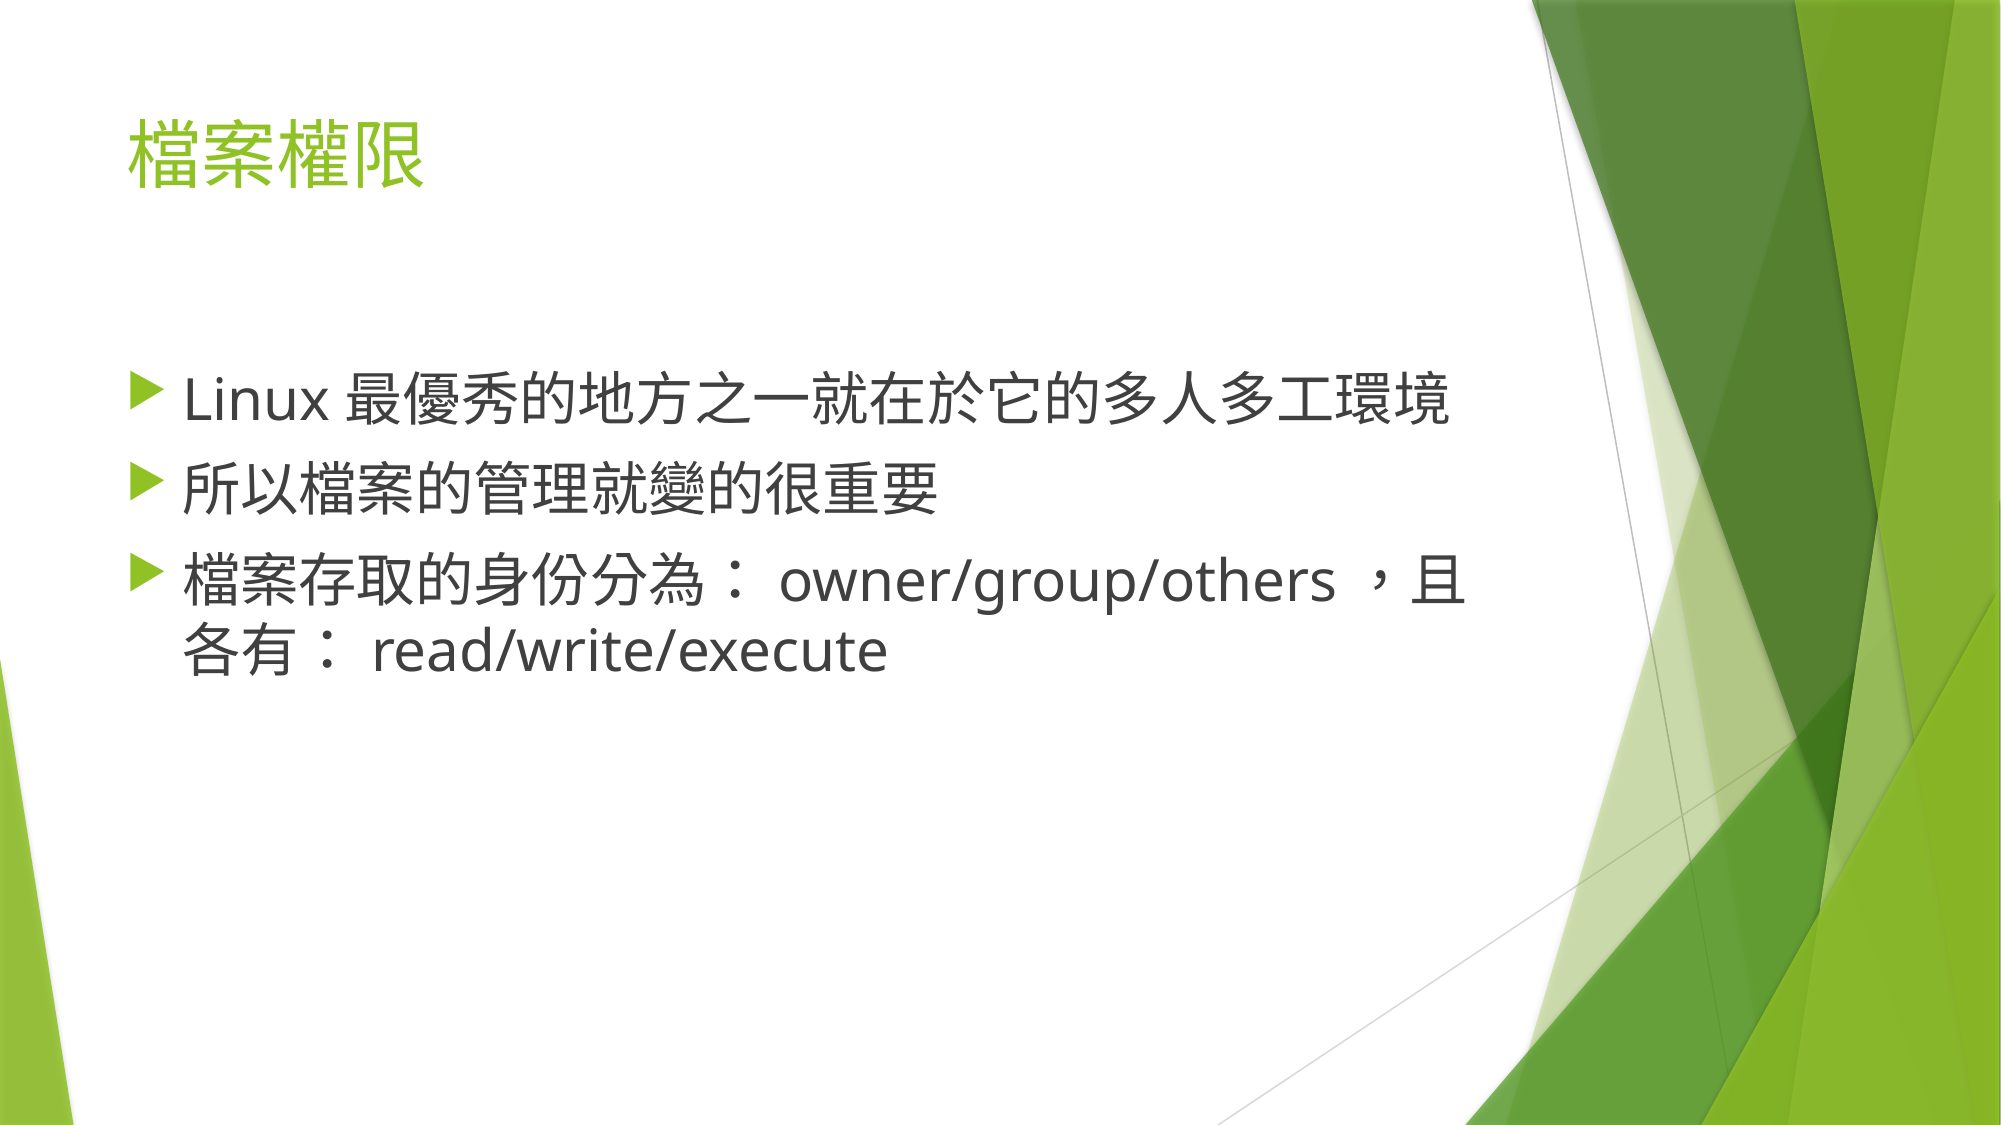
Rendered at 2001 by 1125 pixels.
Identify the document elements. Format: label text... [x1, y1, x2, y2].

title 檔案權限 [111, 99, 1522, 317]
list Linux最優秀的地方之一就在於它的多人多工環境 所以檔案的管理就變的很重要 檔案存取的身份分為：owner/group/others，且各有：read/write/execute [111, 354, 1522, 992]
